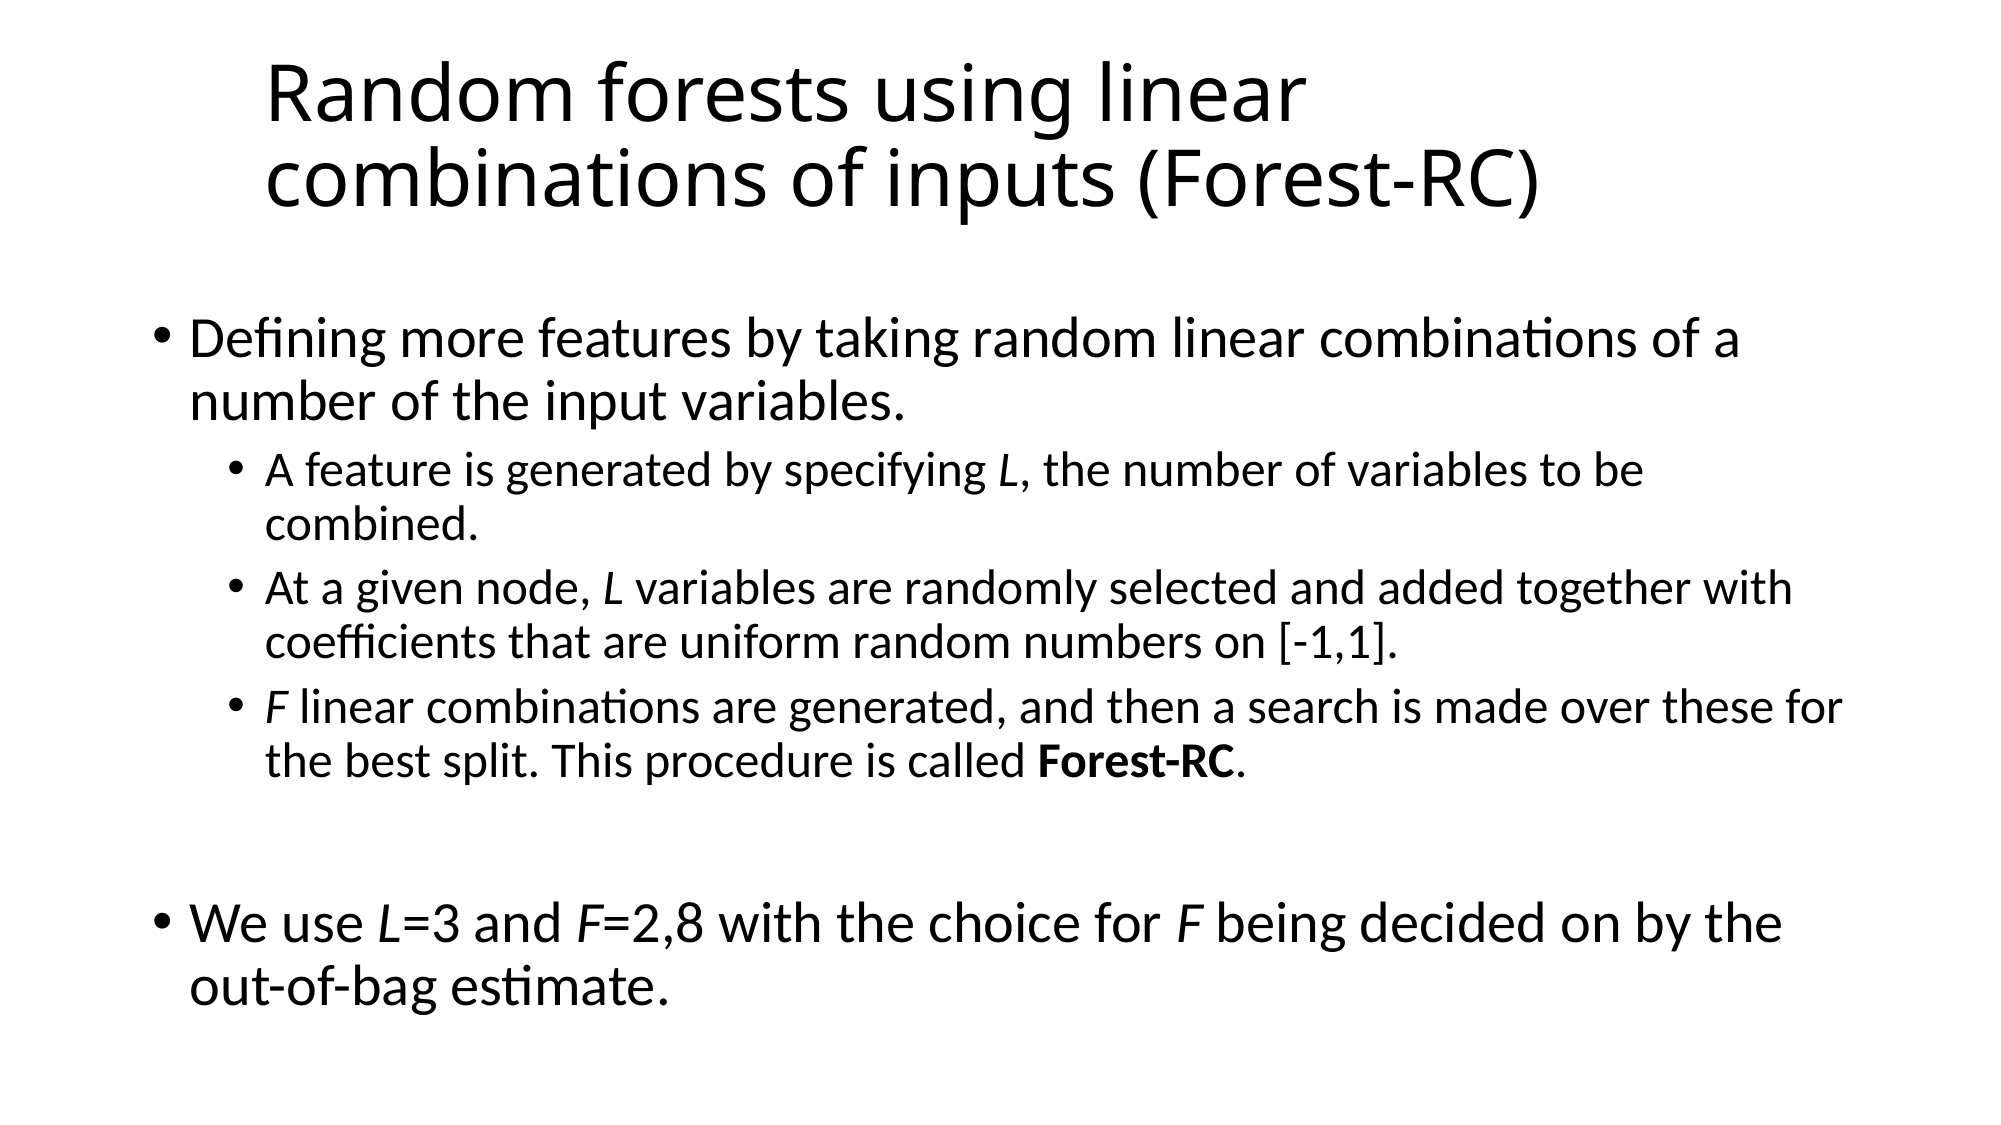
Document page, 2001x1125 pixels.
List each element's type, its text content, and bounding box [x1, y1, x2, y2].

list Defining more features by taking random linear combinations of a number of the input variables. A feature is generated by specifying L, the number of variables to be combined. At a given node, L variables are randomly selected and added together with coefficients that are uniform random numbers on [-1,1]. F linear combinations are generated, and then a search is made over these for the best split. This procedure is called Forest-RC. We use L=3 and F=2,8 with the choice for F being decided on by the out-of-bag estimate. [137, 299, 1863, 1014]
title Random forests using linear combinations of inputs (Forest-RC) [249, 45, 1750, 233]
